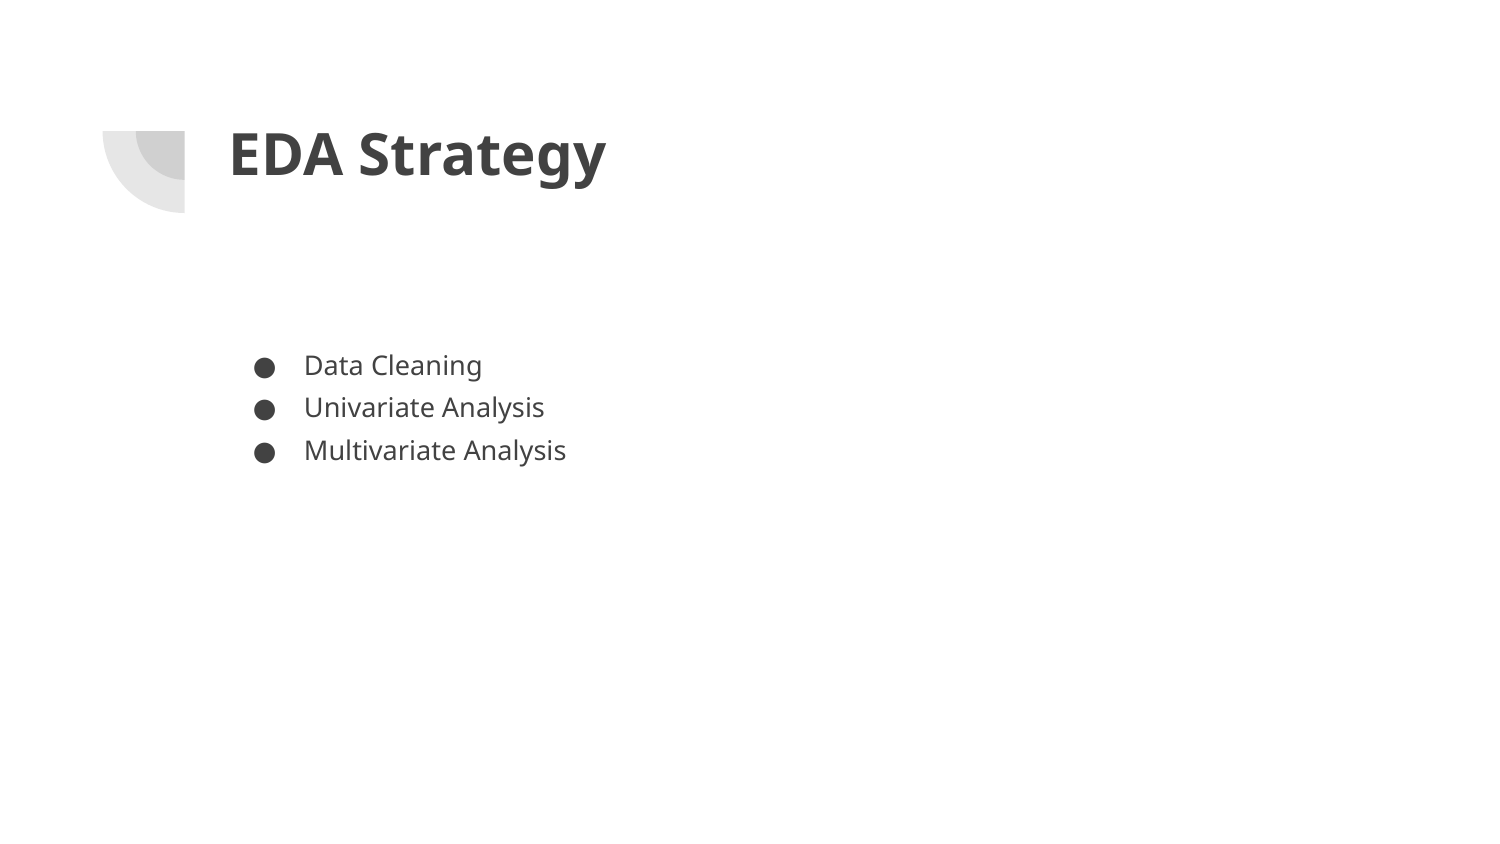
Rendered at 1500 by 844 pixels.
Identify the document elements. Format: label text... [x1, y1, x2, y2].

list Data Cleaning Univariate Analysis Multivariate Analysis [213, 326, 1368, 744]
title EDA Strategy [213, 98, 1368, 263]
